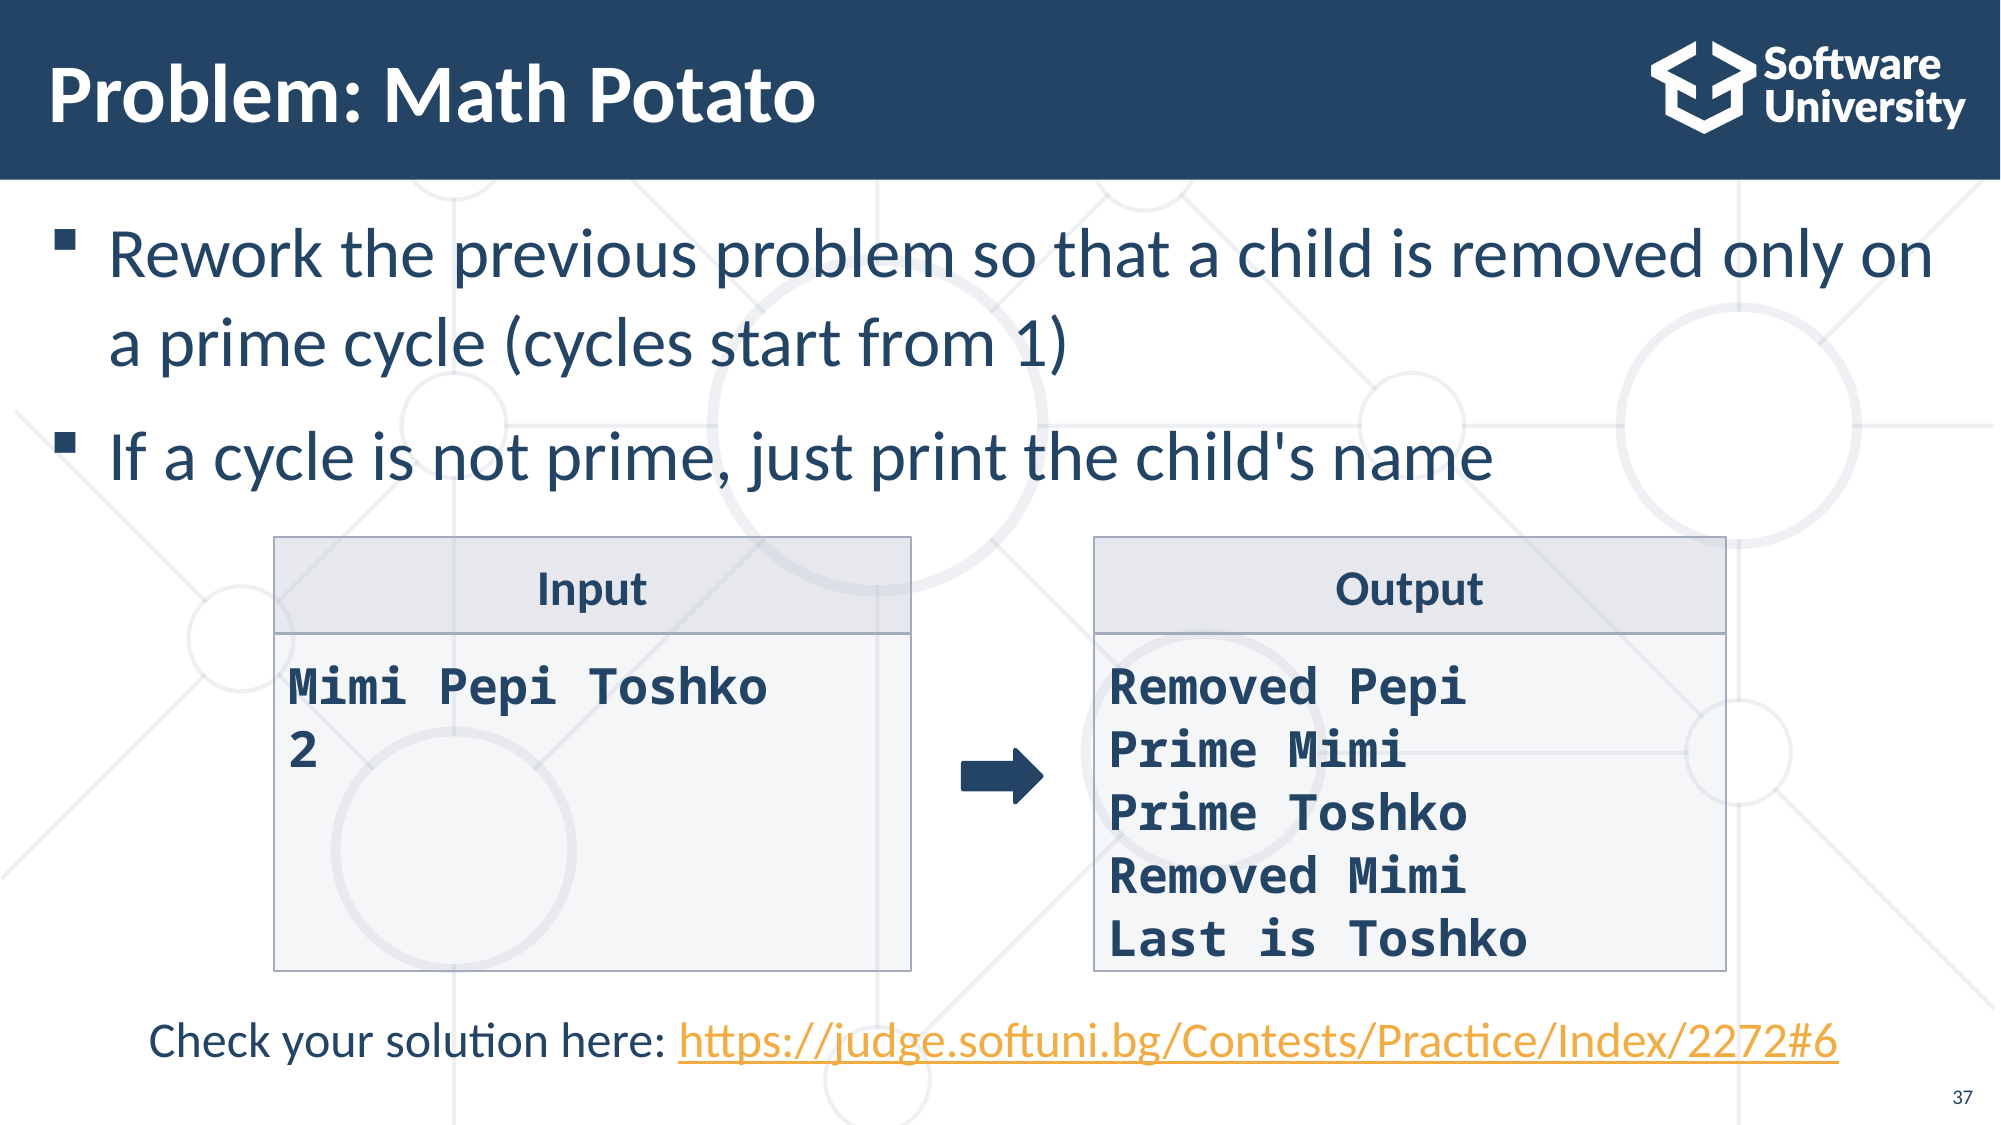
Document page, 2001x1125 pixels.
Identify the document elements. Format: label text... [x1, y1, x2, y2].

text_box Check your solution here: https://judge.softuni.bg/Contests/Practice/Index/2272#6 [124, 999, 1863, 1075]
list Rework the previous problem so that a child is removed only on a prime cycle (cycles start from 1) If a cycle is not prime, just print the child's name [31, 196, 1970, 1050]
slide_number 37 [1927, 1067, 1989, 1117]
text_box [273, 537, 1727, 972]
title Problem: Math Potato [31, 16, 1625, 162]
picture [1651, 41, 1966, 134]
